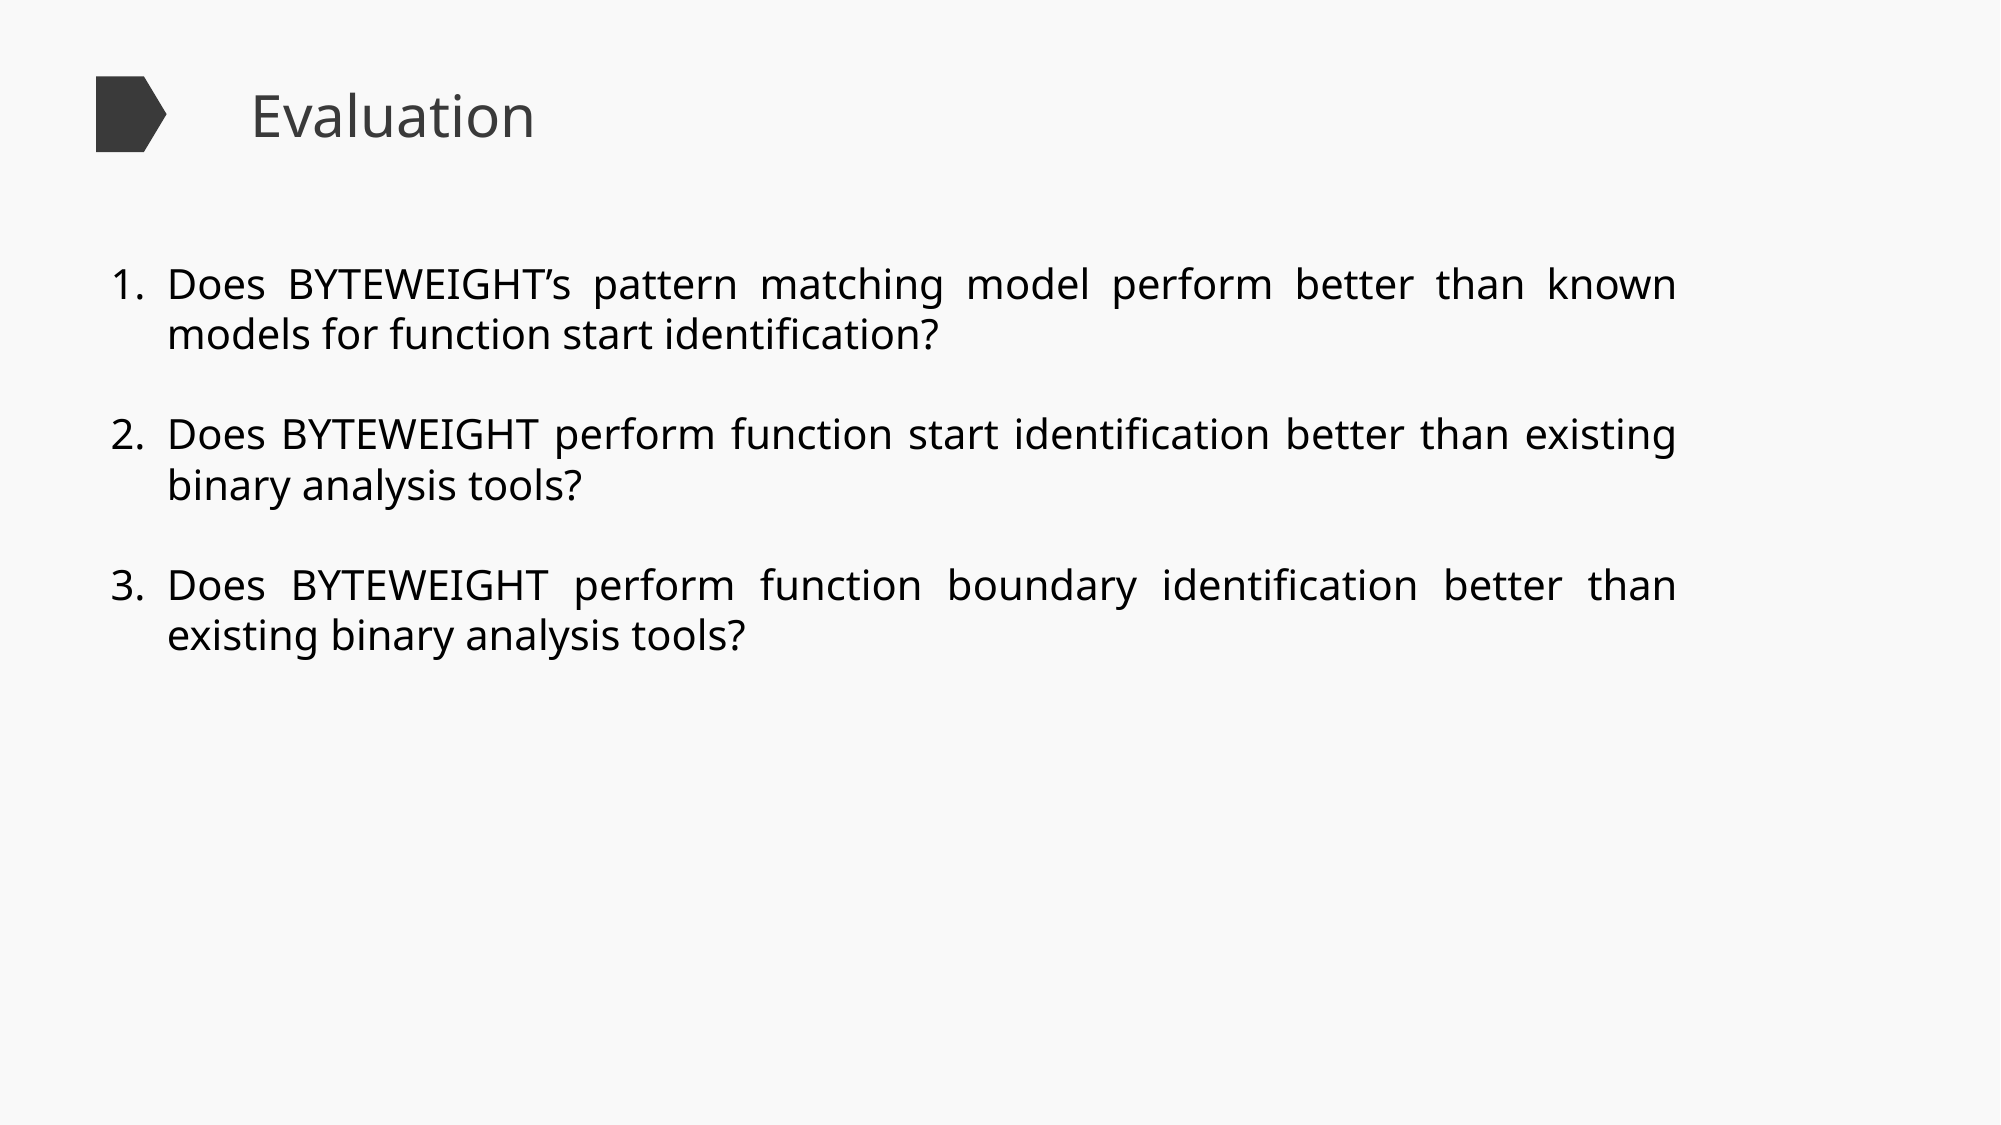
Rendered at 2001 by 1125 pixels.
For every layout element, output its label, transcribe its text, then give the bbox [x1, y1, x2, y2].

text_box Does BYTEWEIGHT’s pattern matching model perform better than known models for function start identification? Does BYTEWEIGHT perform function start identification better than existing binary analysis tools? Does BYTEWEIGHT perform function boundary identification better than existing binary analysis tools? [95, 200, 1693, 783]
text_box Evaluation [95, 71, 691, 157]
